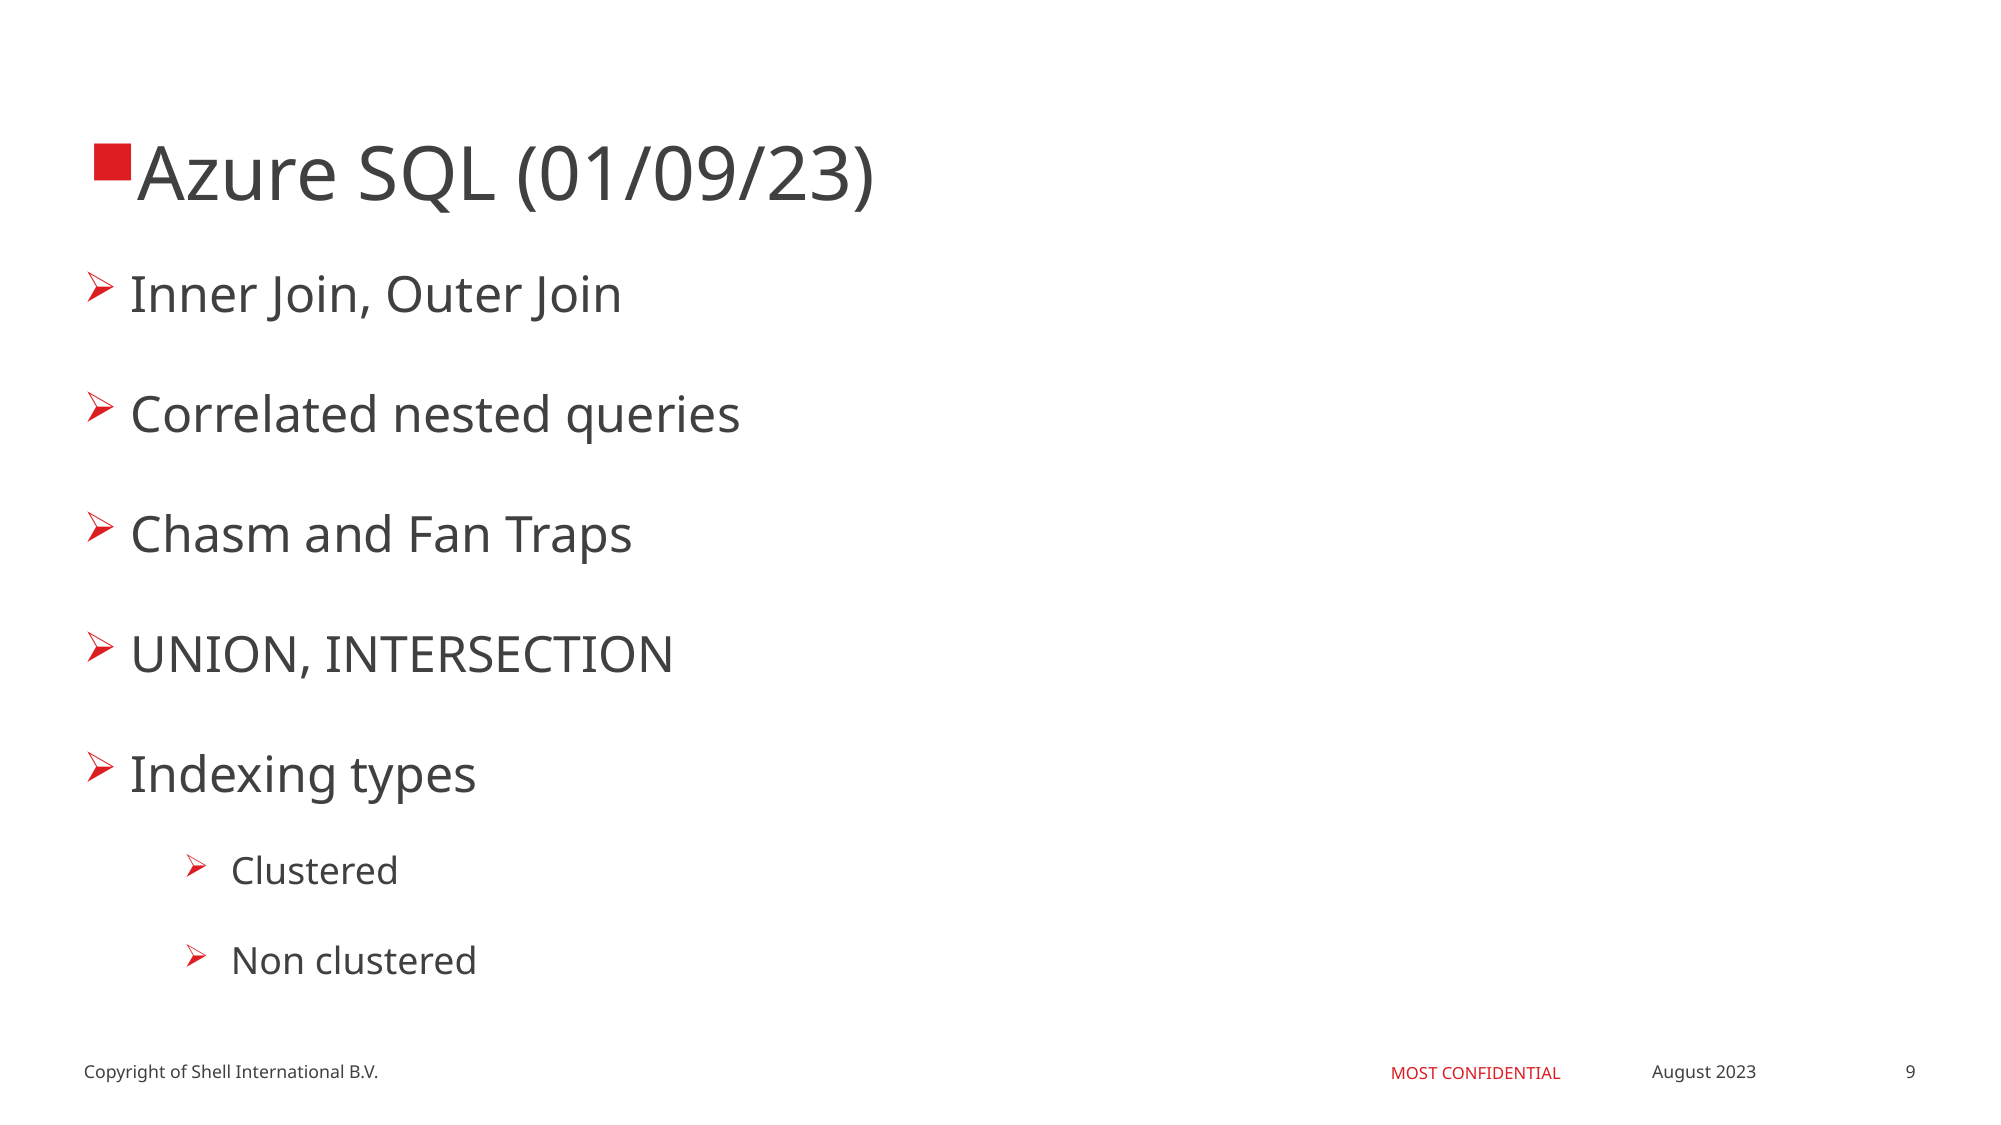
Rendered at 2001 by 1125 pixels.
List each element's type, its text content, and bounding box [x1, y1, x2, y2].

text_box Inner Join, Outer Join Correlated nested queries Chasm and Fan Traps UNION, INTERSECTION Indexing types Clustered Non clustered [84, 202, 1705, 1109]
slide_number 9 [1857, 1060, 1917, 1101]
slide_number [1705, 1060, 1823, 1101]
text_box Azure SQL (01/09/23) [88, 88, 1364, 202]
